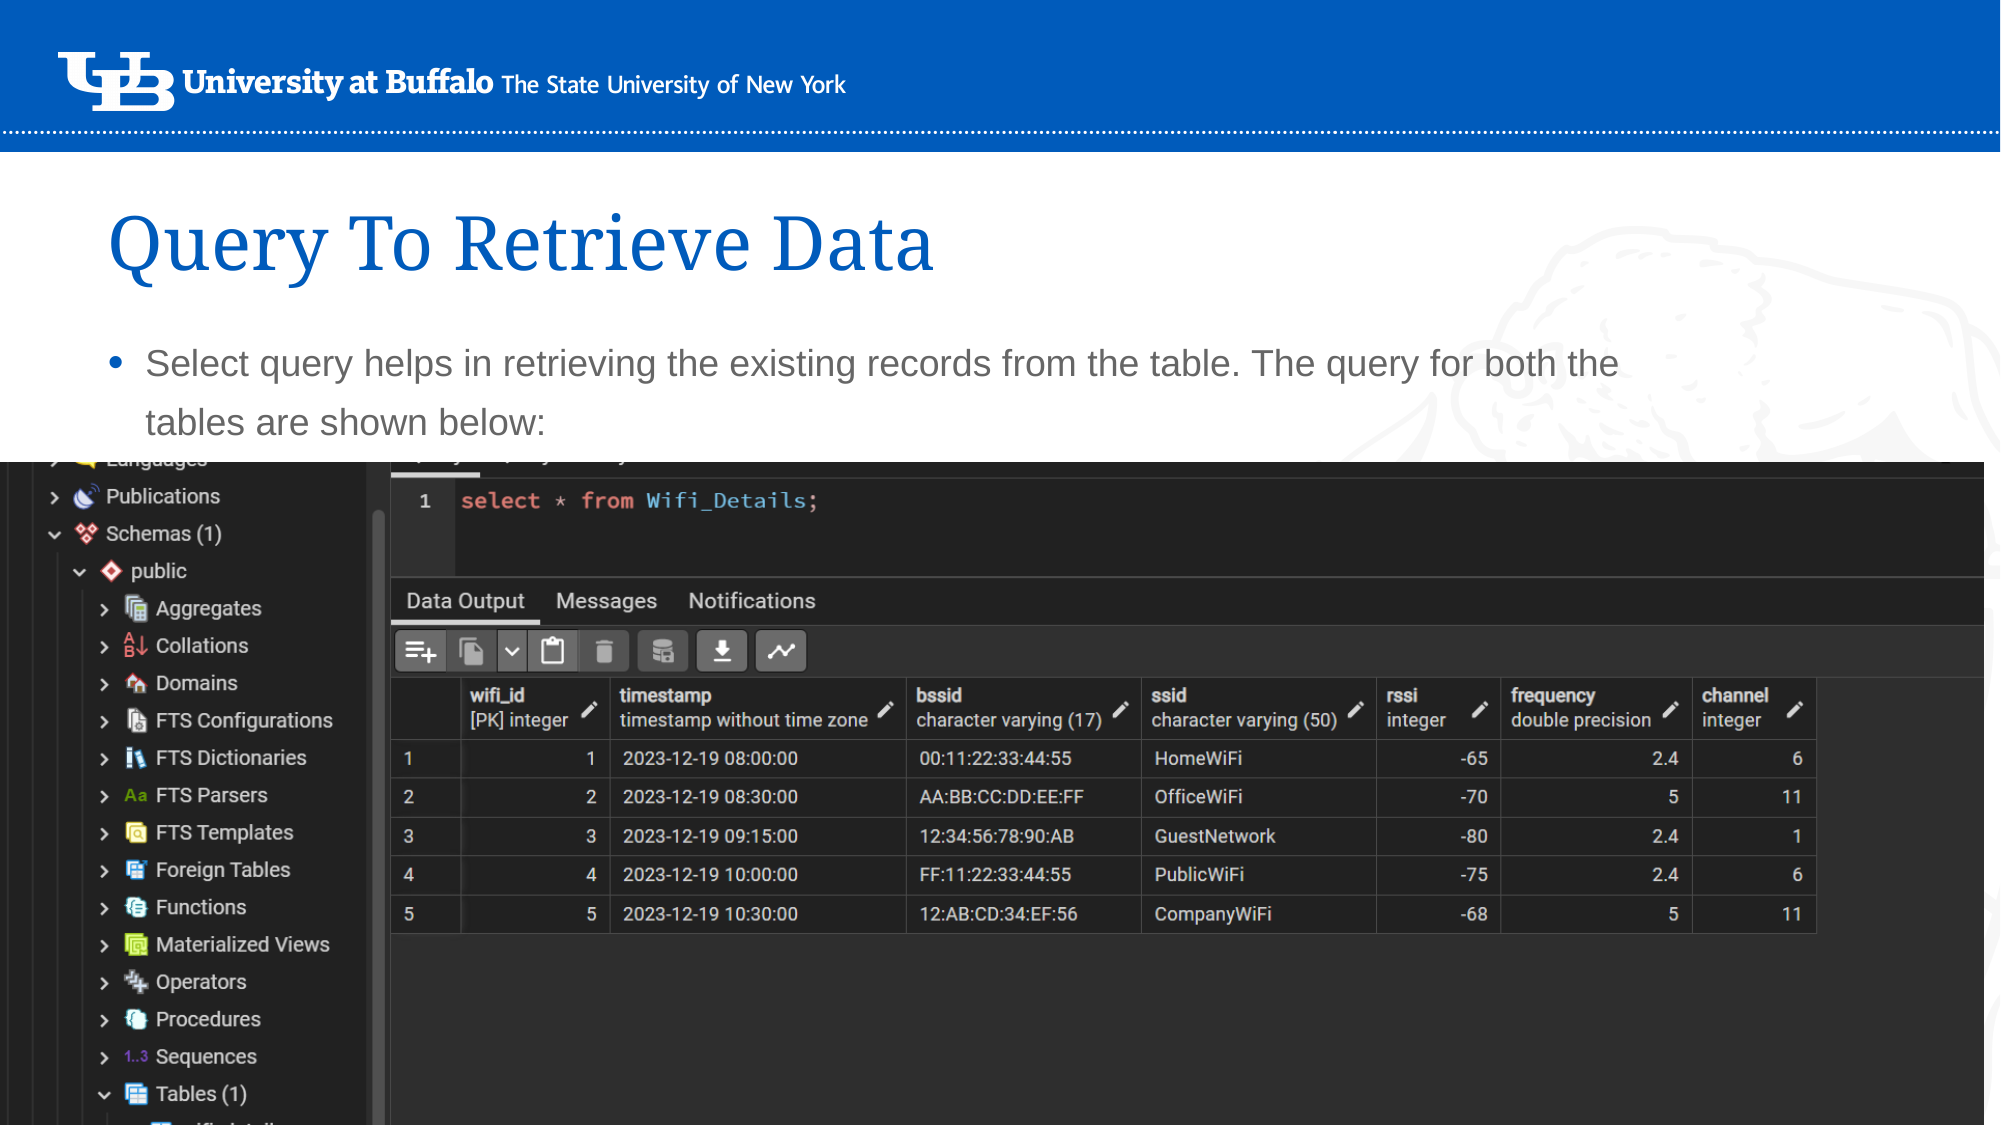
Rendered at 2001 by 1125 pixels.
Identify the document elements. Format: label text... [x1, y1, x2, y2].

title Query To Retrieve Data [93, 197, 1234, 295]
list Select query helps in retrieving the existing records from the table. The query for both the tables are shown below: [93, 318, 1724, 462]
picture [0, 0, 2001, 1125]
